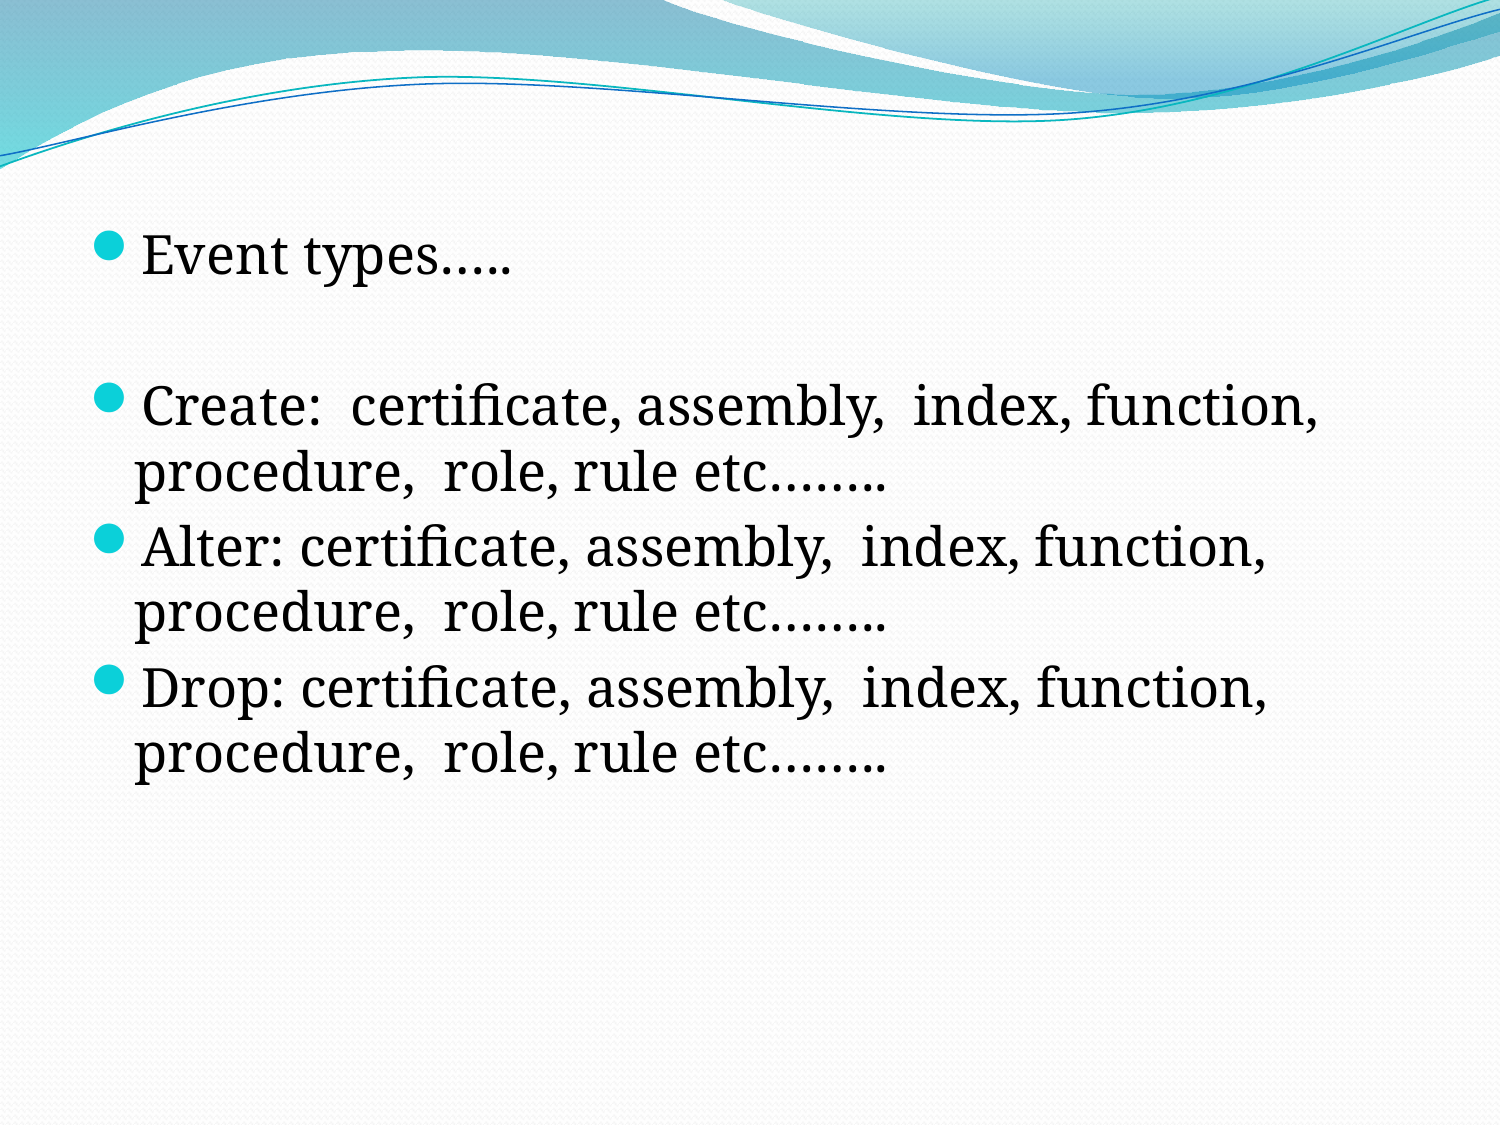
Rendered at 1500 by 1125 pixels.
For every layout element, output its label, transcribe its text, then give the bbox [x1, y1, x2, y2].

list Event types….. Create: certificate, assembly, index, function, procedure, role, rule etc…….. Alter: certificate, assembly, index, function, procedure, role, rule etc…….. Drop: certificate, assembly, index, function, procedure, role, rule etc…….. [75, 212, 1425, 933]
